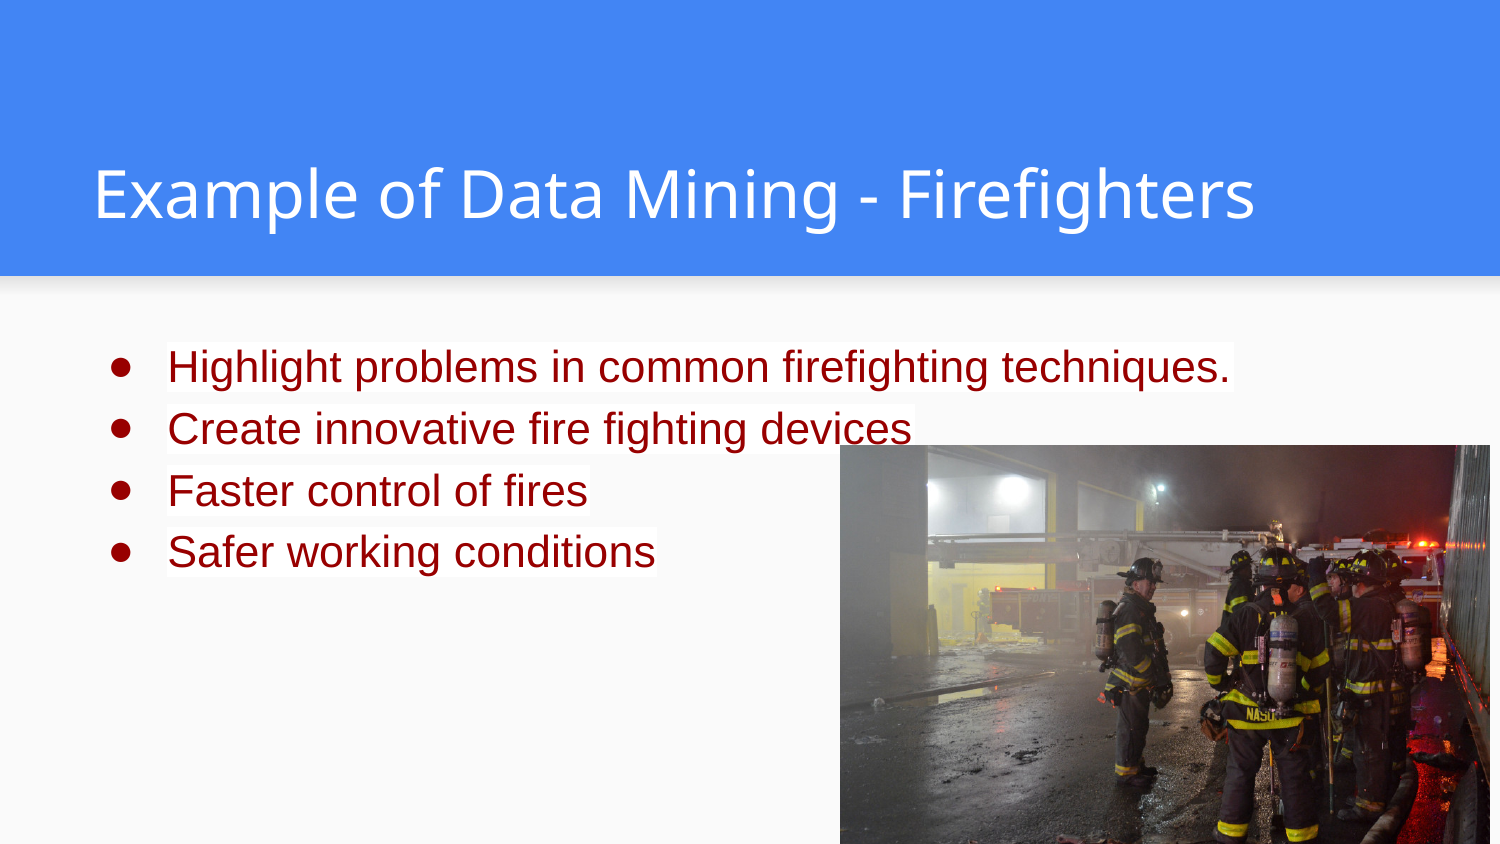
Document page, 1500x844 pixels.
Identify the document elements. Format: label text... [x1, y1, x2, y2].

list Highlight problems in common firefighting techniques. Create innovative fire fighting devices Faster control of fires Safer working conditions [77, 314, 1427, 760]
picture [839, 445, 1490, 844]
title Example of Data Mining - Firefighters [77, 121, 1427, 248]
